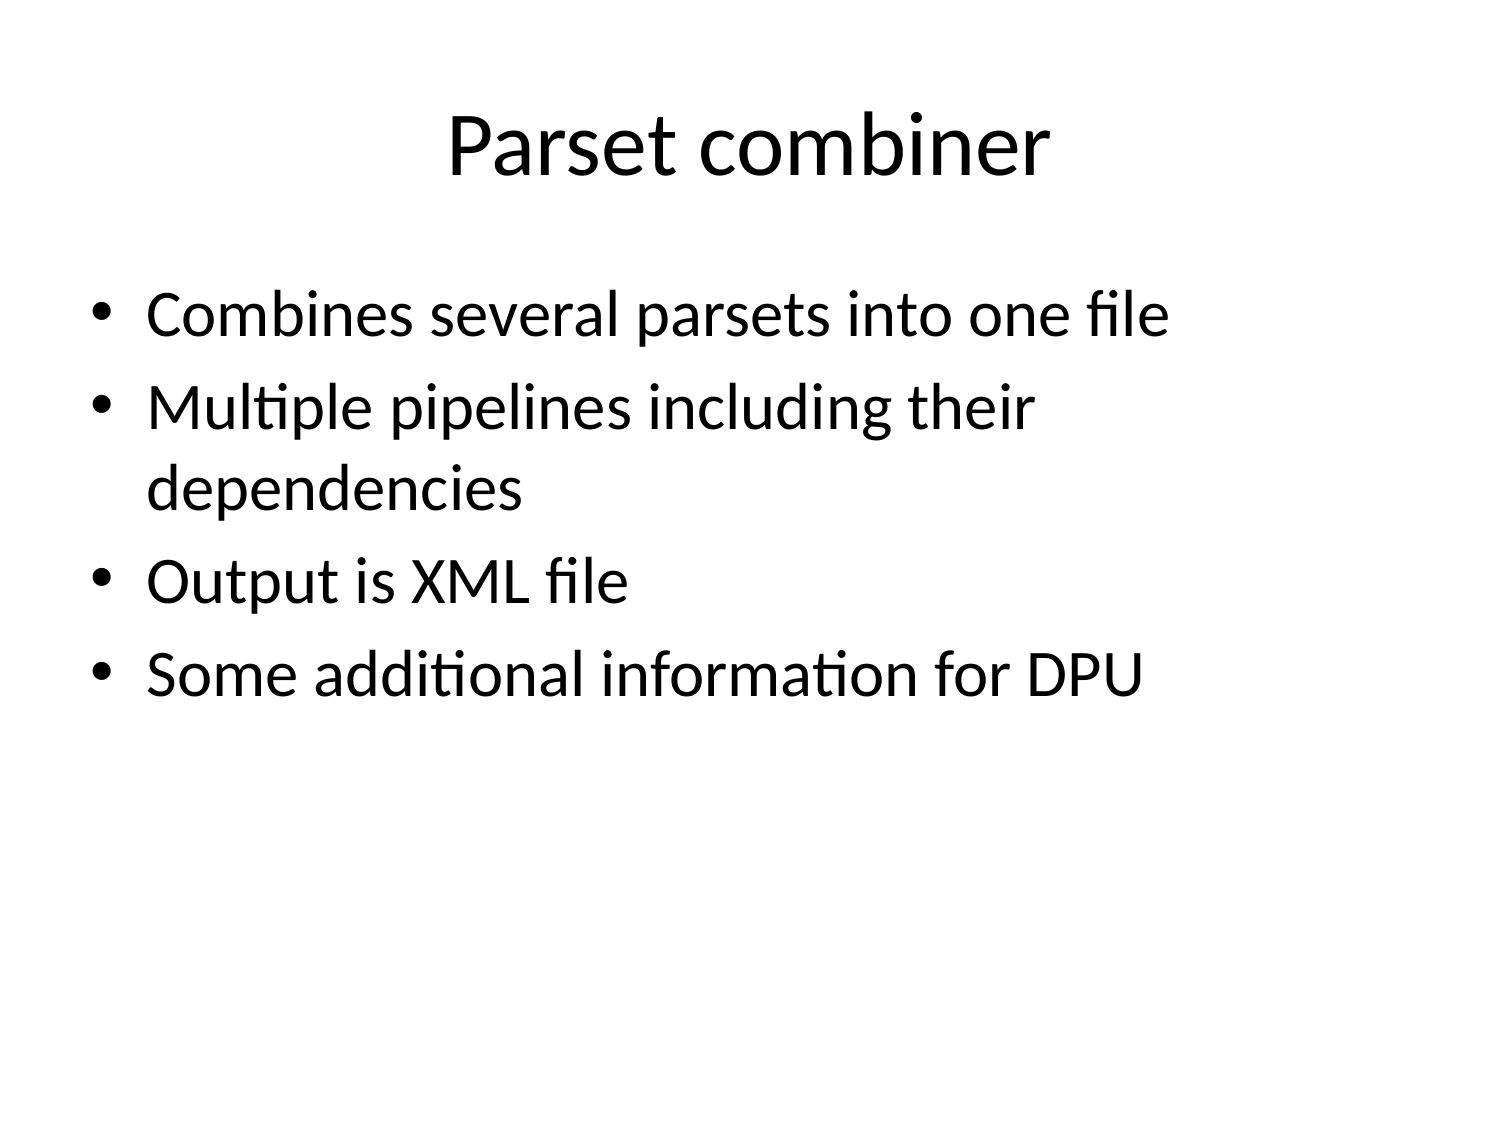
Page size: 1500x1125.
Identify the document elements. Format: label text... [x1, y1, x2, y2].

title Parset combiner [75, 45, 1425, 233]
list Combines several parsets into one file Multiple pipelines including their dependencies Output is XML file Some additional information for DPU [75, 262, 1425, 1005]
